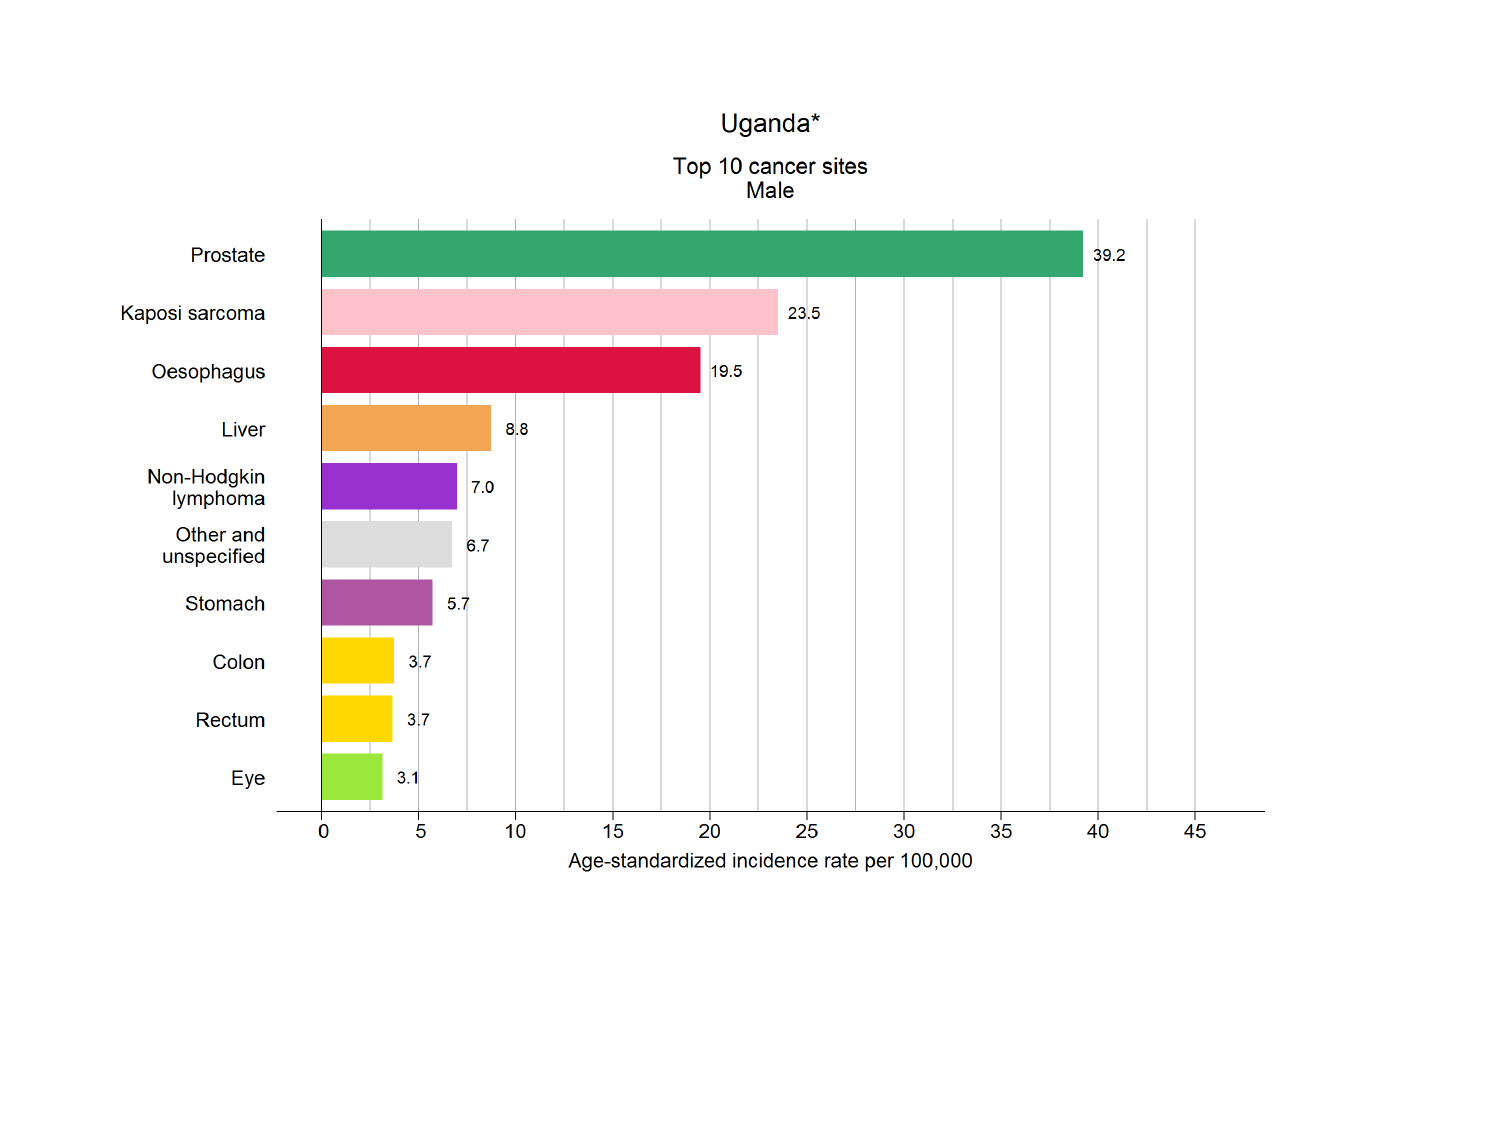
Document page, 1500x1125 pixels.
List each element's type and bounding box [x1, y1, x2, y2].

list [91, 67, 1293, 917]
